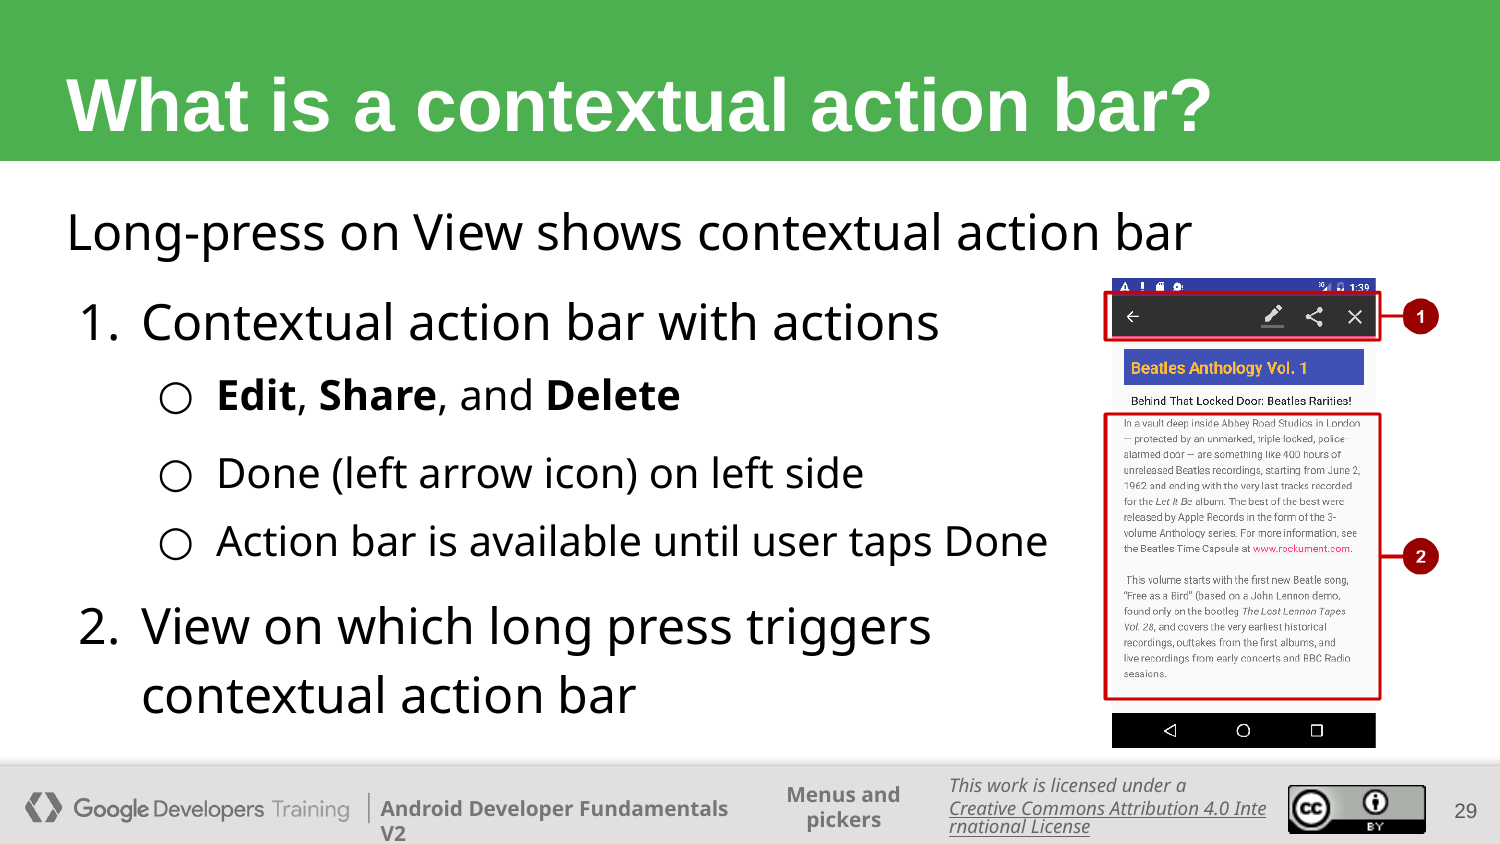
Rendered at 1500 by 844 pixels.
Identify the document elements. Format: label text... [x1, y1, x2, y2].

picture [0, 161, 1500, 844]
list Long-press on View shows contextual action bar Contextual action bar with actions Edit, Share, and Delete Done (left arrow icon) on left side Action bar is available until user taps Done View on which long press triggers contextual action bar [51, 176, 1449, 763]
slide_number ‹#› [1402, 777, 1493, 842]
title What is a contextual action bar? [51, 28, 1472, 122]
